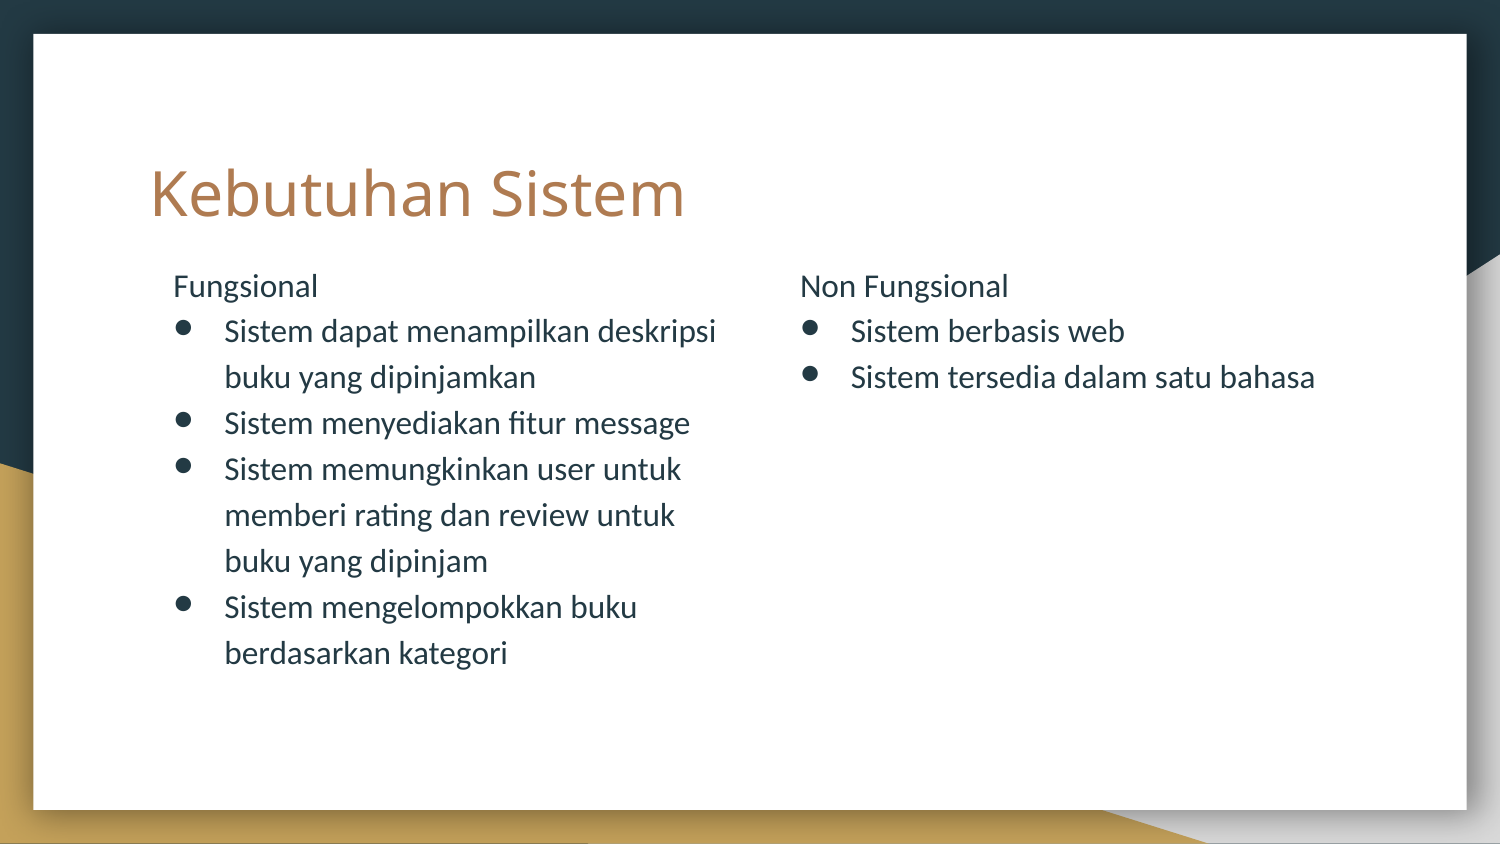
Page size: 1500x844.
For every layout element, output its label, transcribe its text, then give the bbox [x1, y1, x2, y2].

list Fungsional Sistem dapat menampilkan deskripsi buku yang dipinjamkan Sistem menyediakan fitur message Sistem memungkinkan user untuk memberi rating dan review untuk buku yang dipinjam Sistem mengelompokkan buku berdasarkan kategori [134, 242, 739, 729]
list Non Fungsional Sistem berbasis web Sistem tersedia dalam satu bahasa [760, 242, 1366, 729]
title Kebutuhan Sistem [134, 138, 1366, 296]
